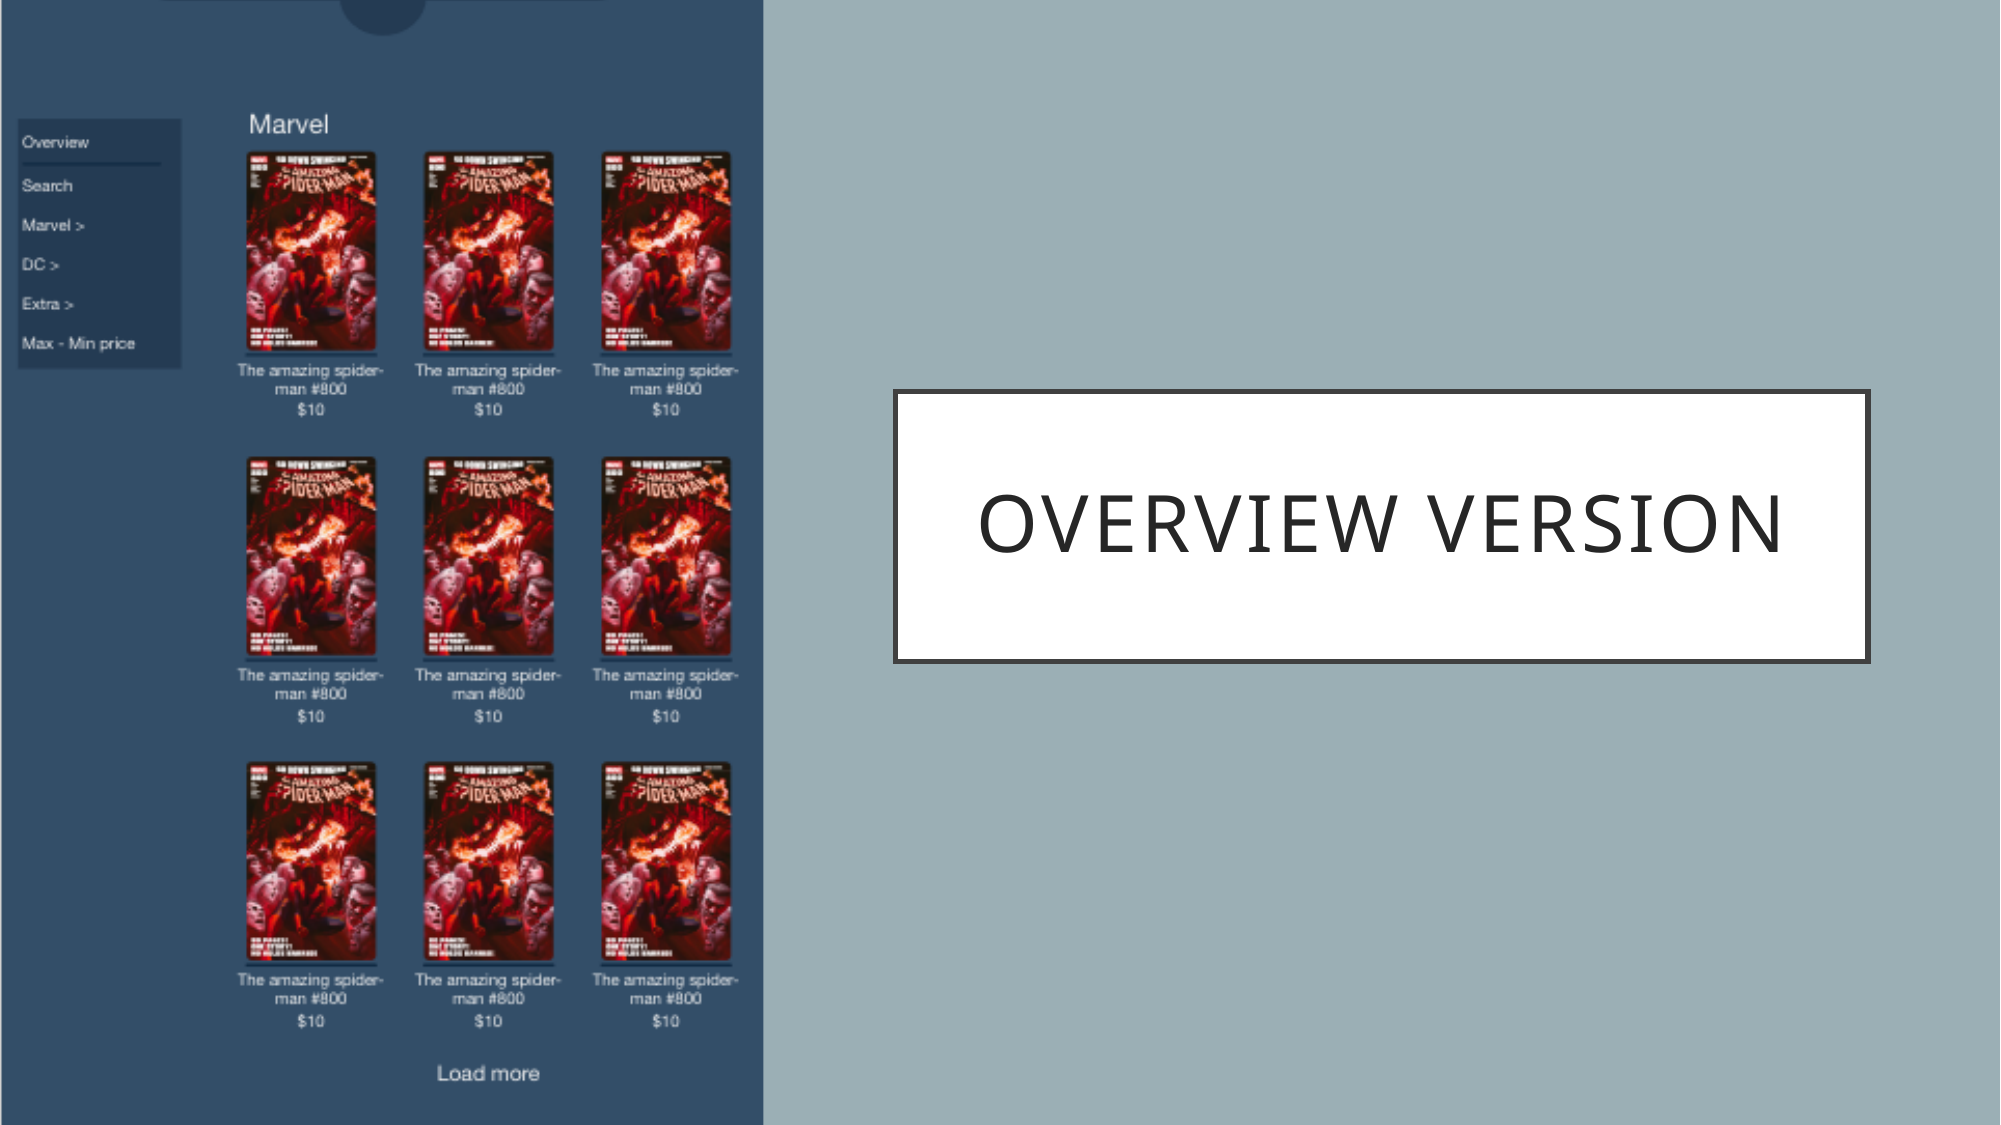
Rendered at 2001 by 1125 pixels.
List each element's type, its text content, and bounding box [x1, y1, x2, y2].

title Overview version [893, 389, 1871, 664]
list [0, 0, 764, 1125]
